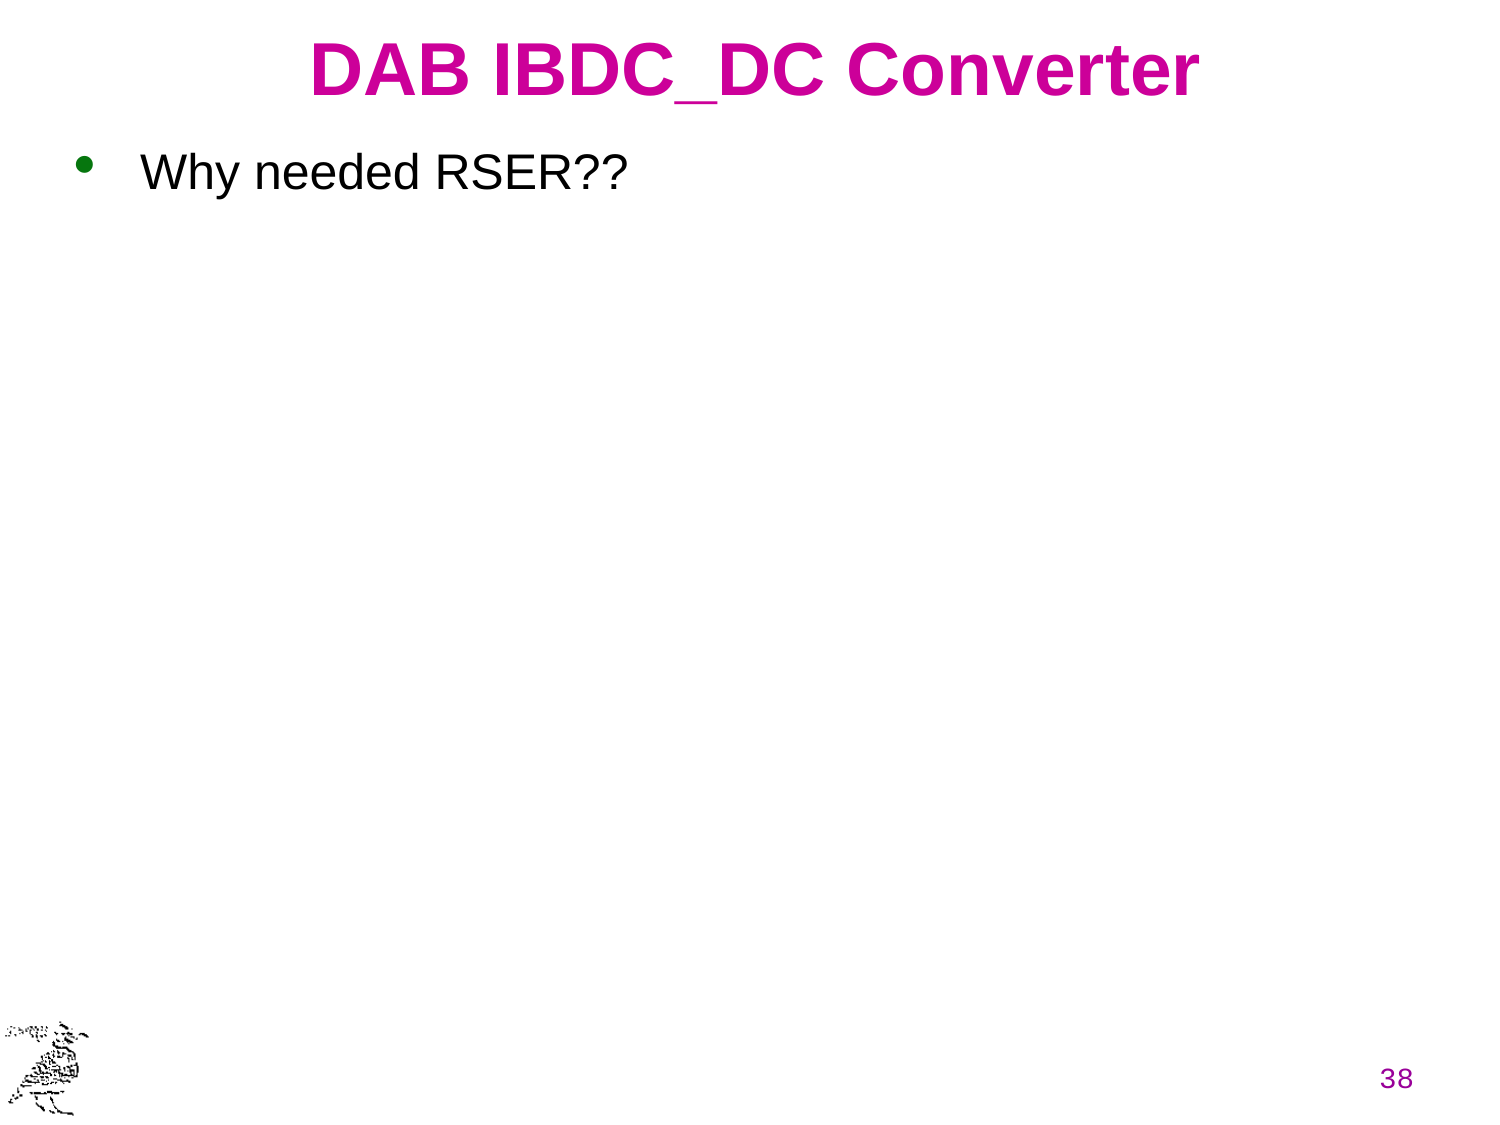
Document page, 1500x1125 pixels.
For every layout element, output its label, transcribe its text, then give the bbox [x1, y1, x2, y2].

title DAB IBDC_DC Converter [62, 24, 1450, 119]
slide_number 38 [1160, 1056, 1430, 1125]
list Why needed RSER?? [61, 137, 1446, 1015]
